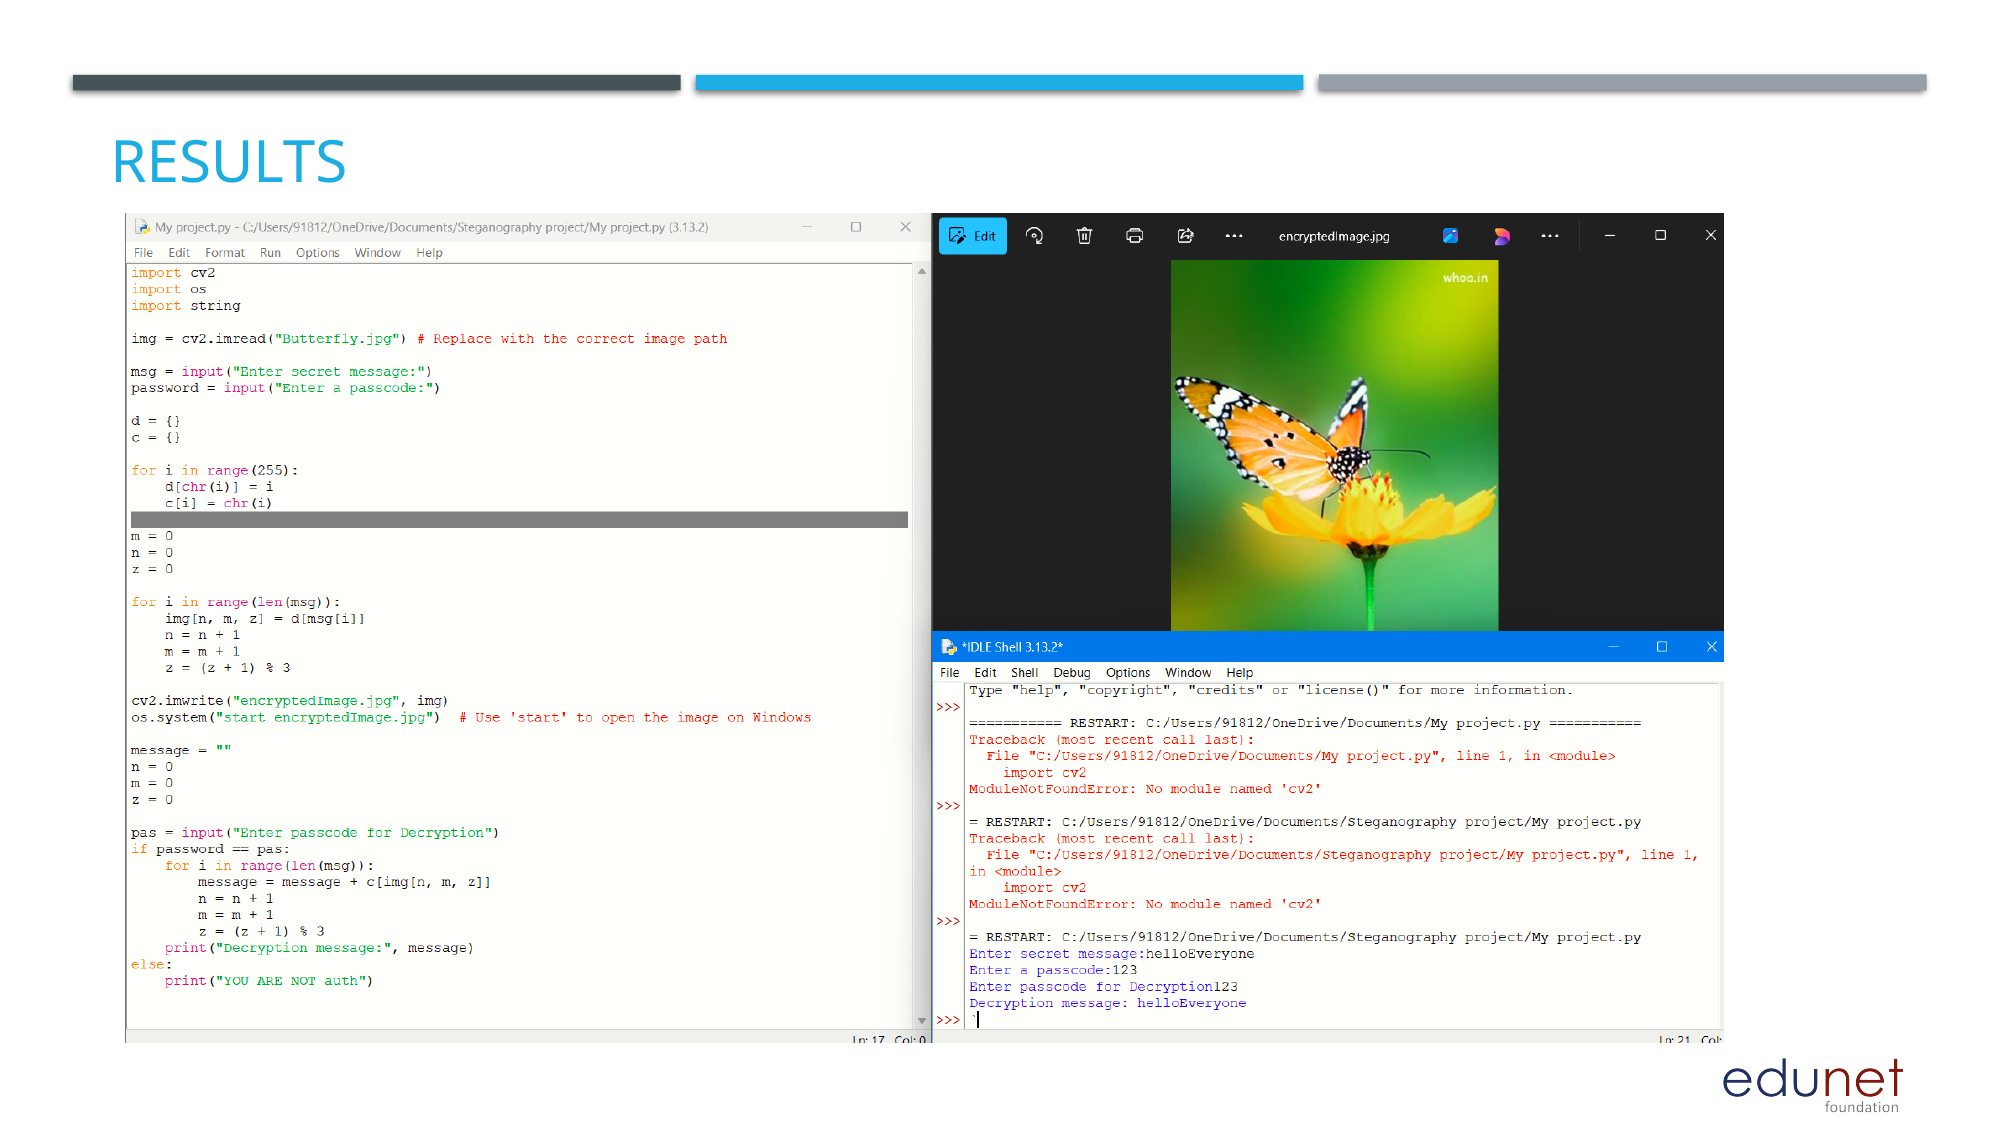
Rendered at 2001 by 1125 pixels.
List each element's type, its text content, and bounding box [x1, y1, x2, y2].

picture [1719, 1056, 1905, 1116]
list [124, 213, 1725, 1043]
title Results [95, 115, 1905, 203]
